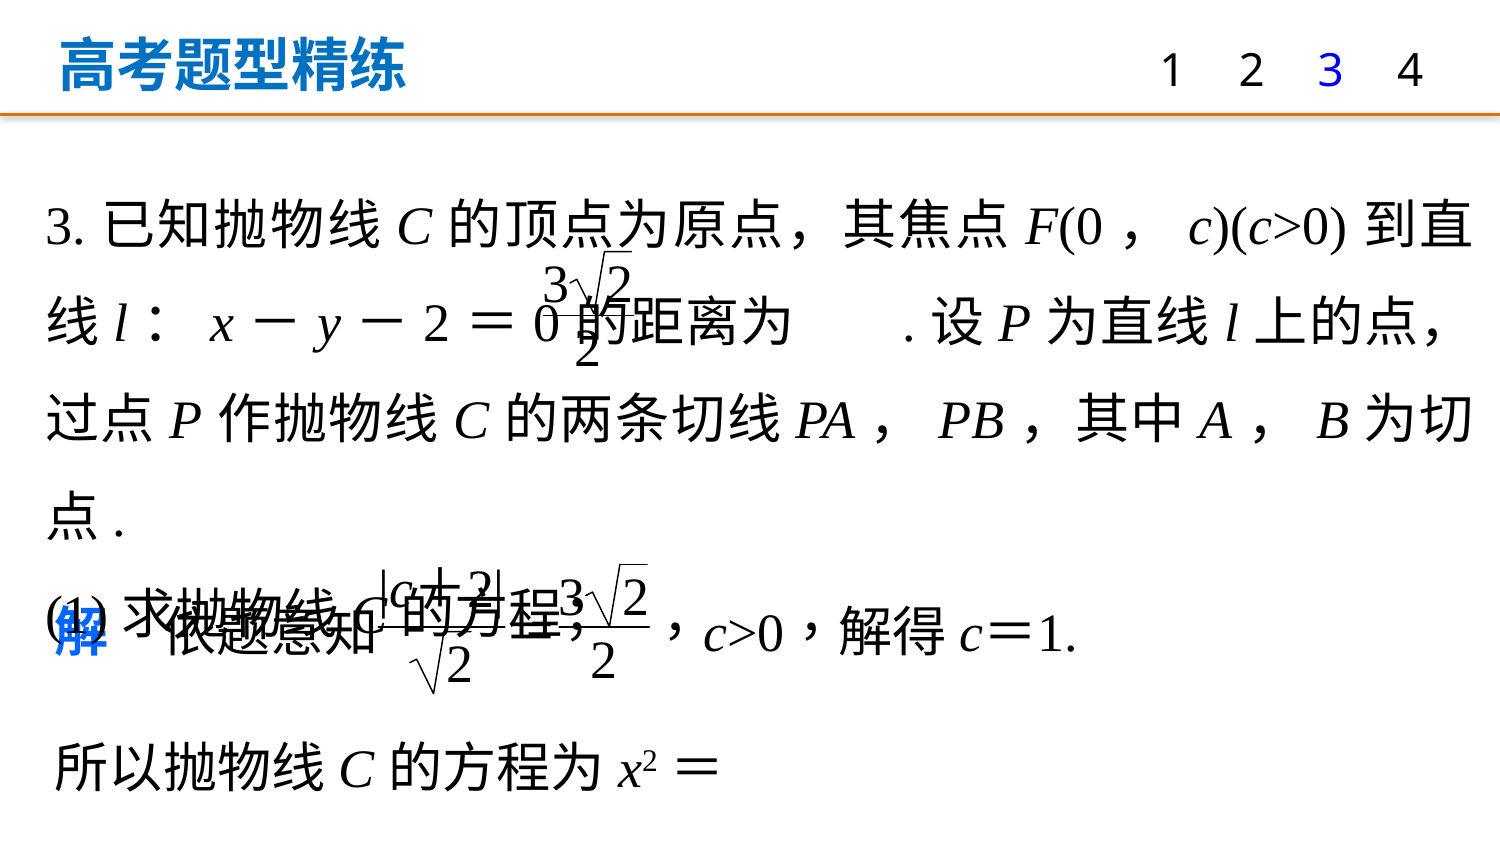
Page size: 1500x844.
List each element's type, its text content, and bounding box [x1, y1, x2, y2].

text_box 2 [1216, 36, 1287, 106]
text_box 所以抛物线C的方程为x2＝4y. [39, 693, 753, 806]
text_box 3 [1296, 36, 1366, 106]
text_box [542, 232, 684, 396]
text_box 4 [1375, 36, 1445, 106]
text_box 1 [1137, 36, 1208, 106]
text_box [54, 551, 1332, 780]
text_box 高考题型精练 [43, 20, 423, 105]
text_box 3.已知抛物线C的顶点为原点，其焦点F(0，c)(c>0)到直线l：x－y－2＝0的距离为 .设P为直线l上的点，过点P作抛物线C的两条切线PA，PB，其中A，B为切点. (1)求抛物线C的方程； [30, 150, 1489, 653]
